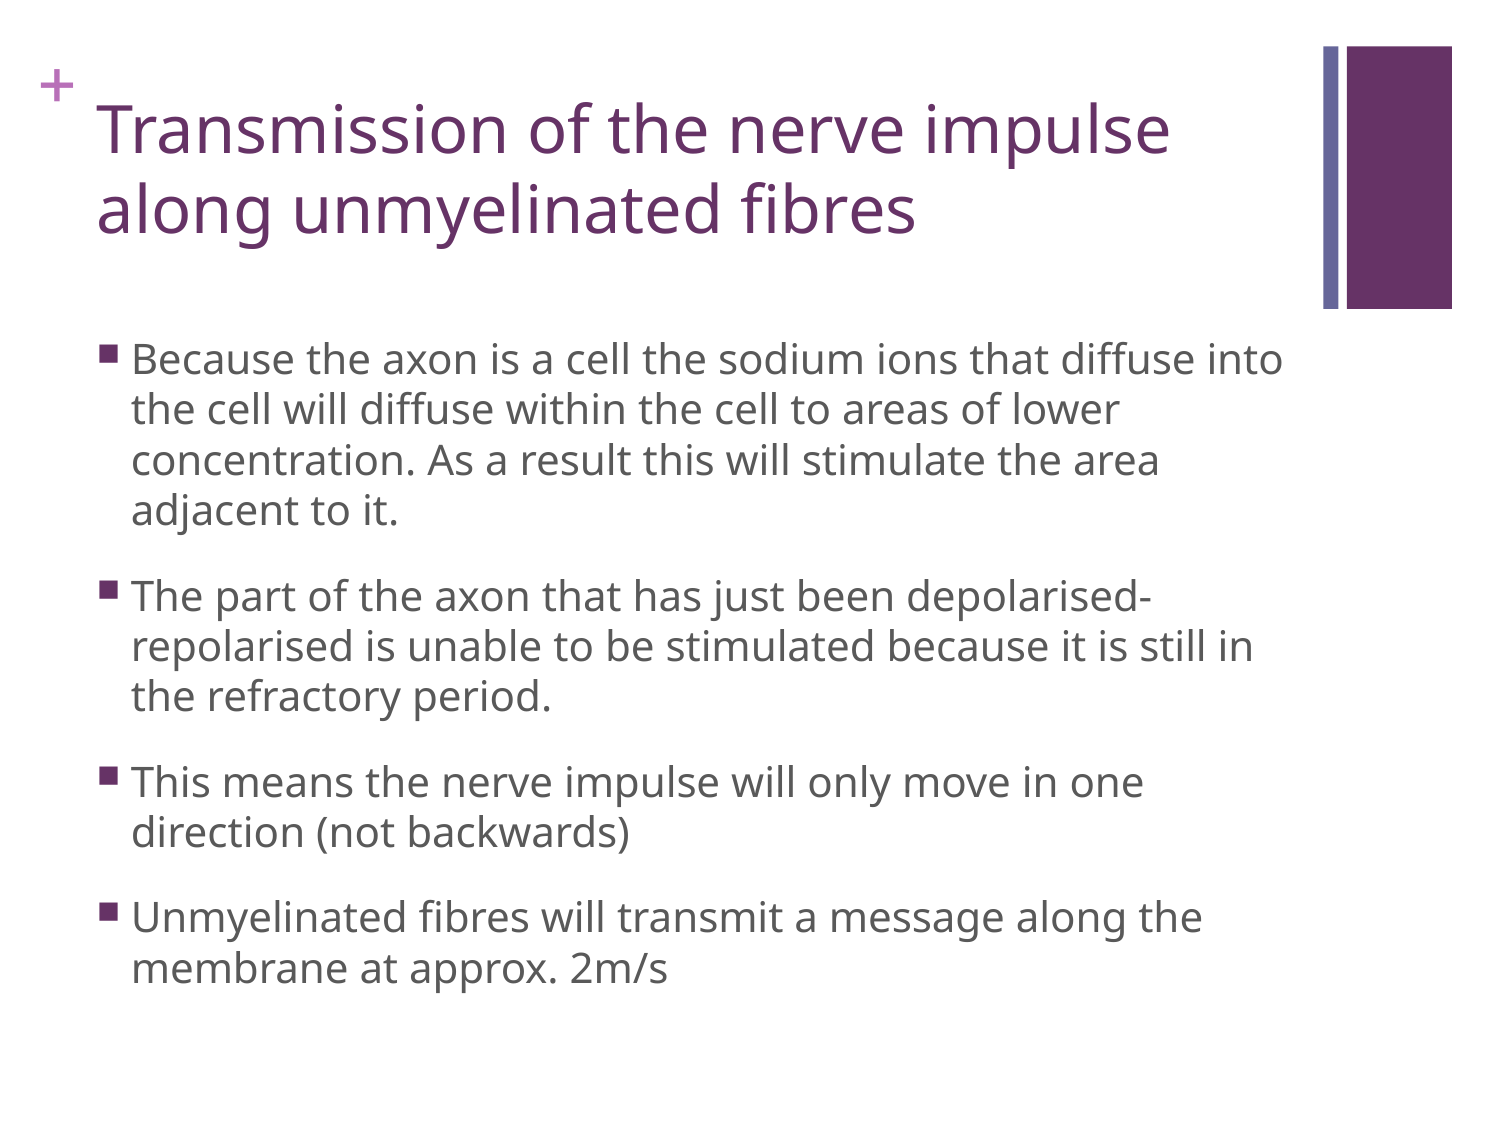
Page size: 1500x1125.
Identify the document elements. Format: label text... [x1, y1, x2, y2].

list Because the axon is a cell the sodium ions that diffuse into the cell will diffuse within the cell to areas of lower concentration. As a result this will stimulate the area adjacent to it. The part of the axon that has just been depolarised-repolarised is unable to be stimulated because it is still in the refractory period. This means the nerve impulse will only move in one direction (not backwards) Unmyelinated fibres will transmit a message along the membrane at approx. 2m/s [81, 324, 1322, 1005]
title Transmission of the nerve impulse along unmyelinated fibres [81, 79, 1322, 263]
